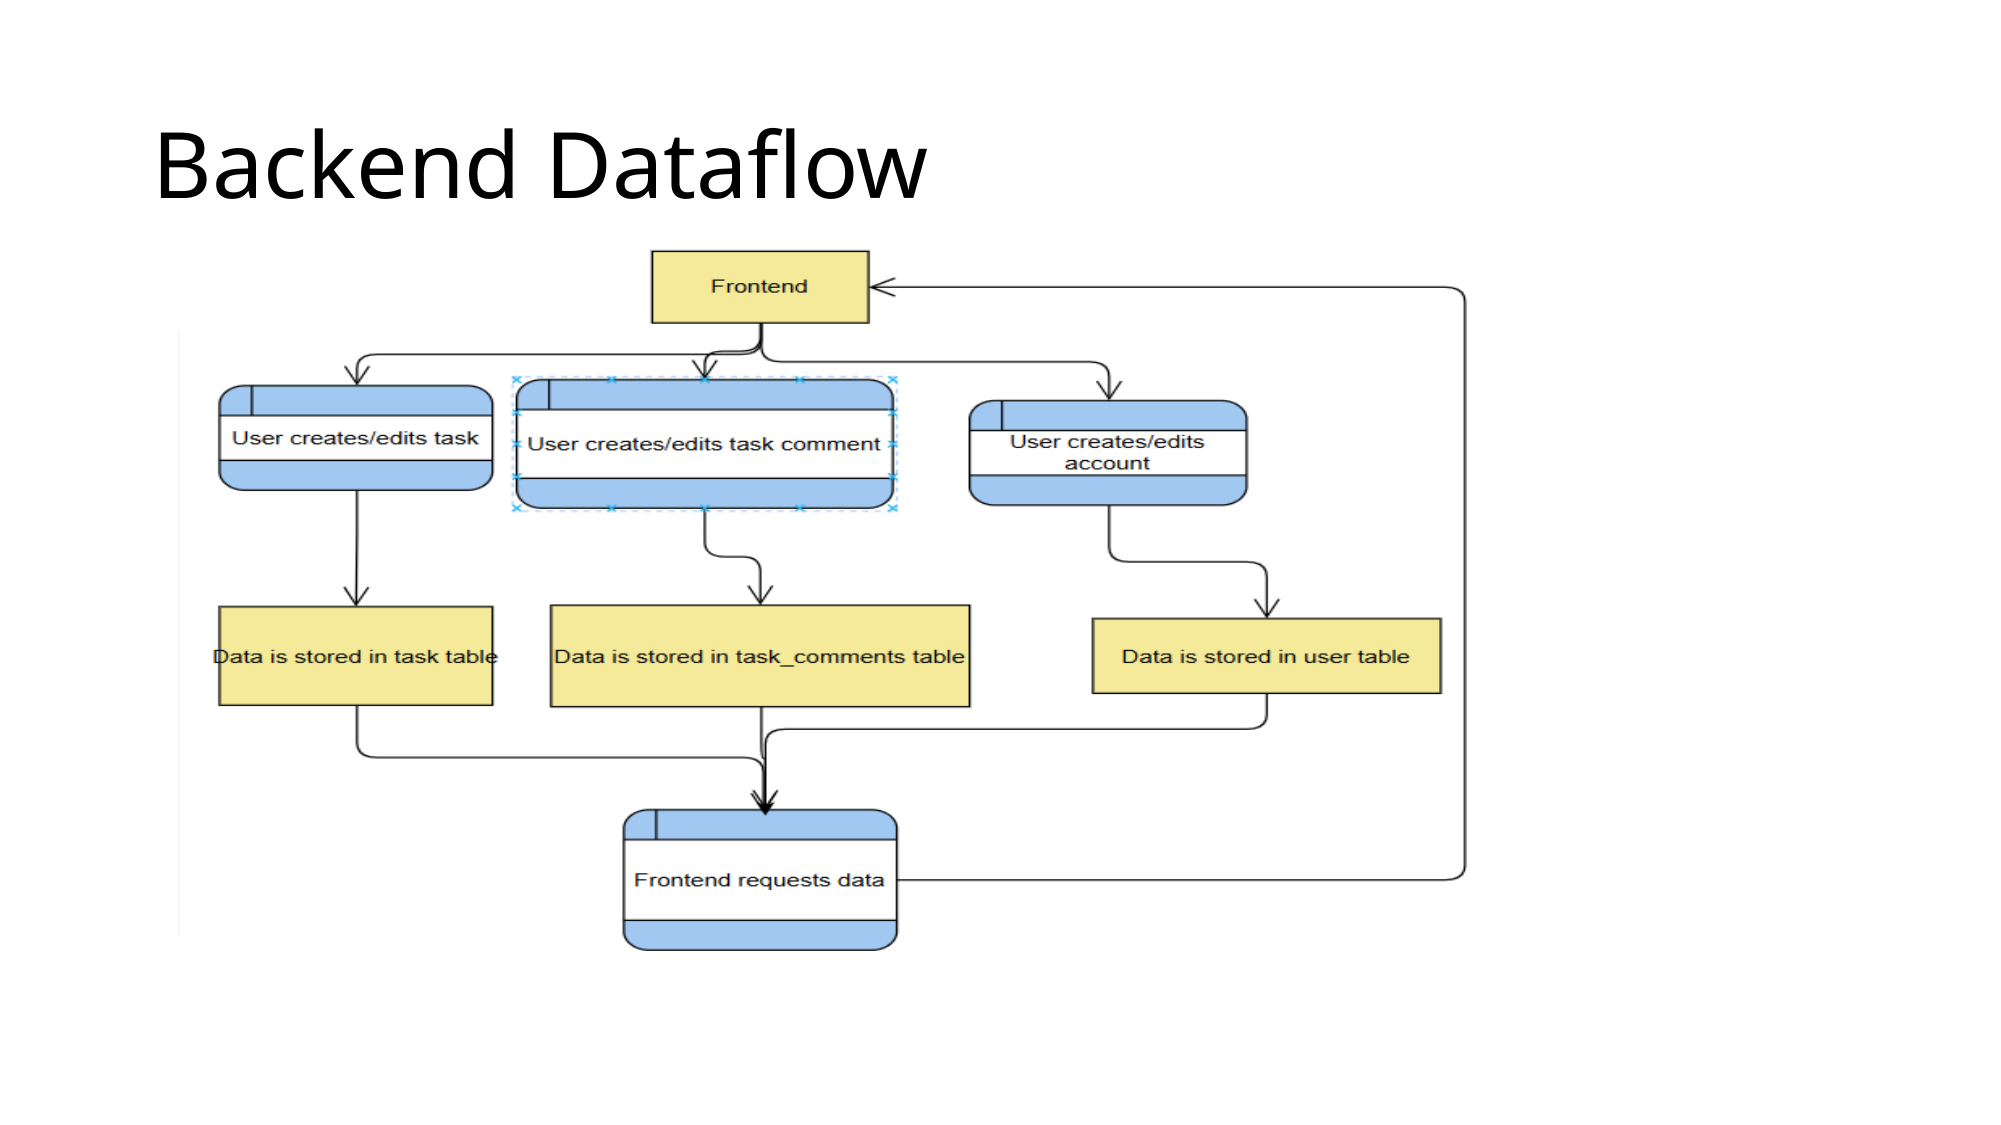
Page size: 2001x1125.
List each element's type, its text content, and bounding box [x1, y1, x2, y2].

title Backend Dataflow [137, 59, 1863, 278]
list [177, 239, 1604, 995]
